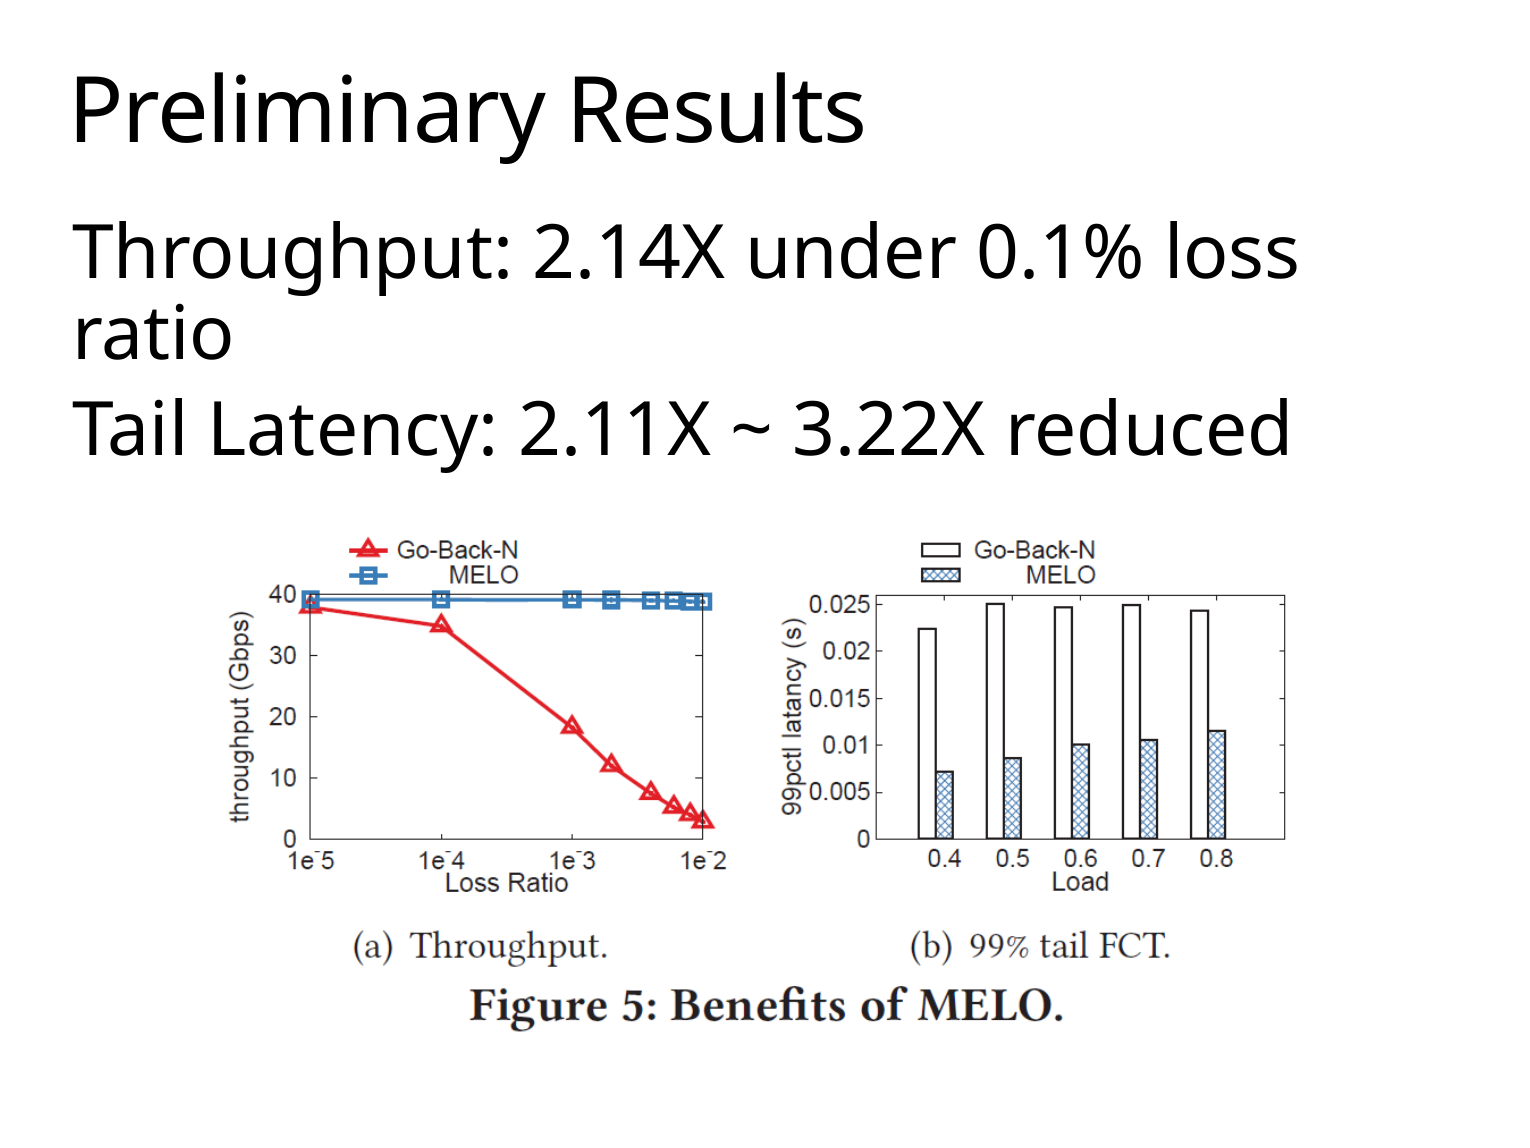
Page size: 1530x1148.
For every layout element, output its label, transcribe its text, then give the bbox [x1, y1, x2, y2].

list Throughput: 2.14X under 0.1% loss ratio Tail Latency: 2.11X ~ 3.22X reduced [45, 199, 1485, 411]
picture [204, 510, 1326, 1054]
title Preliminary Results [45, 48, 1485, 199]
